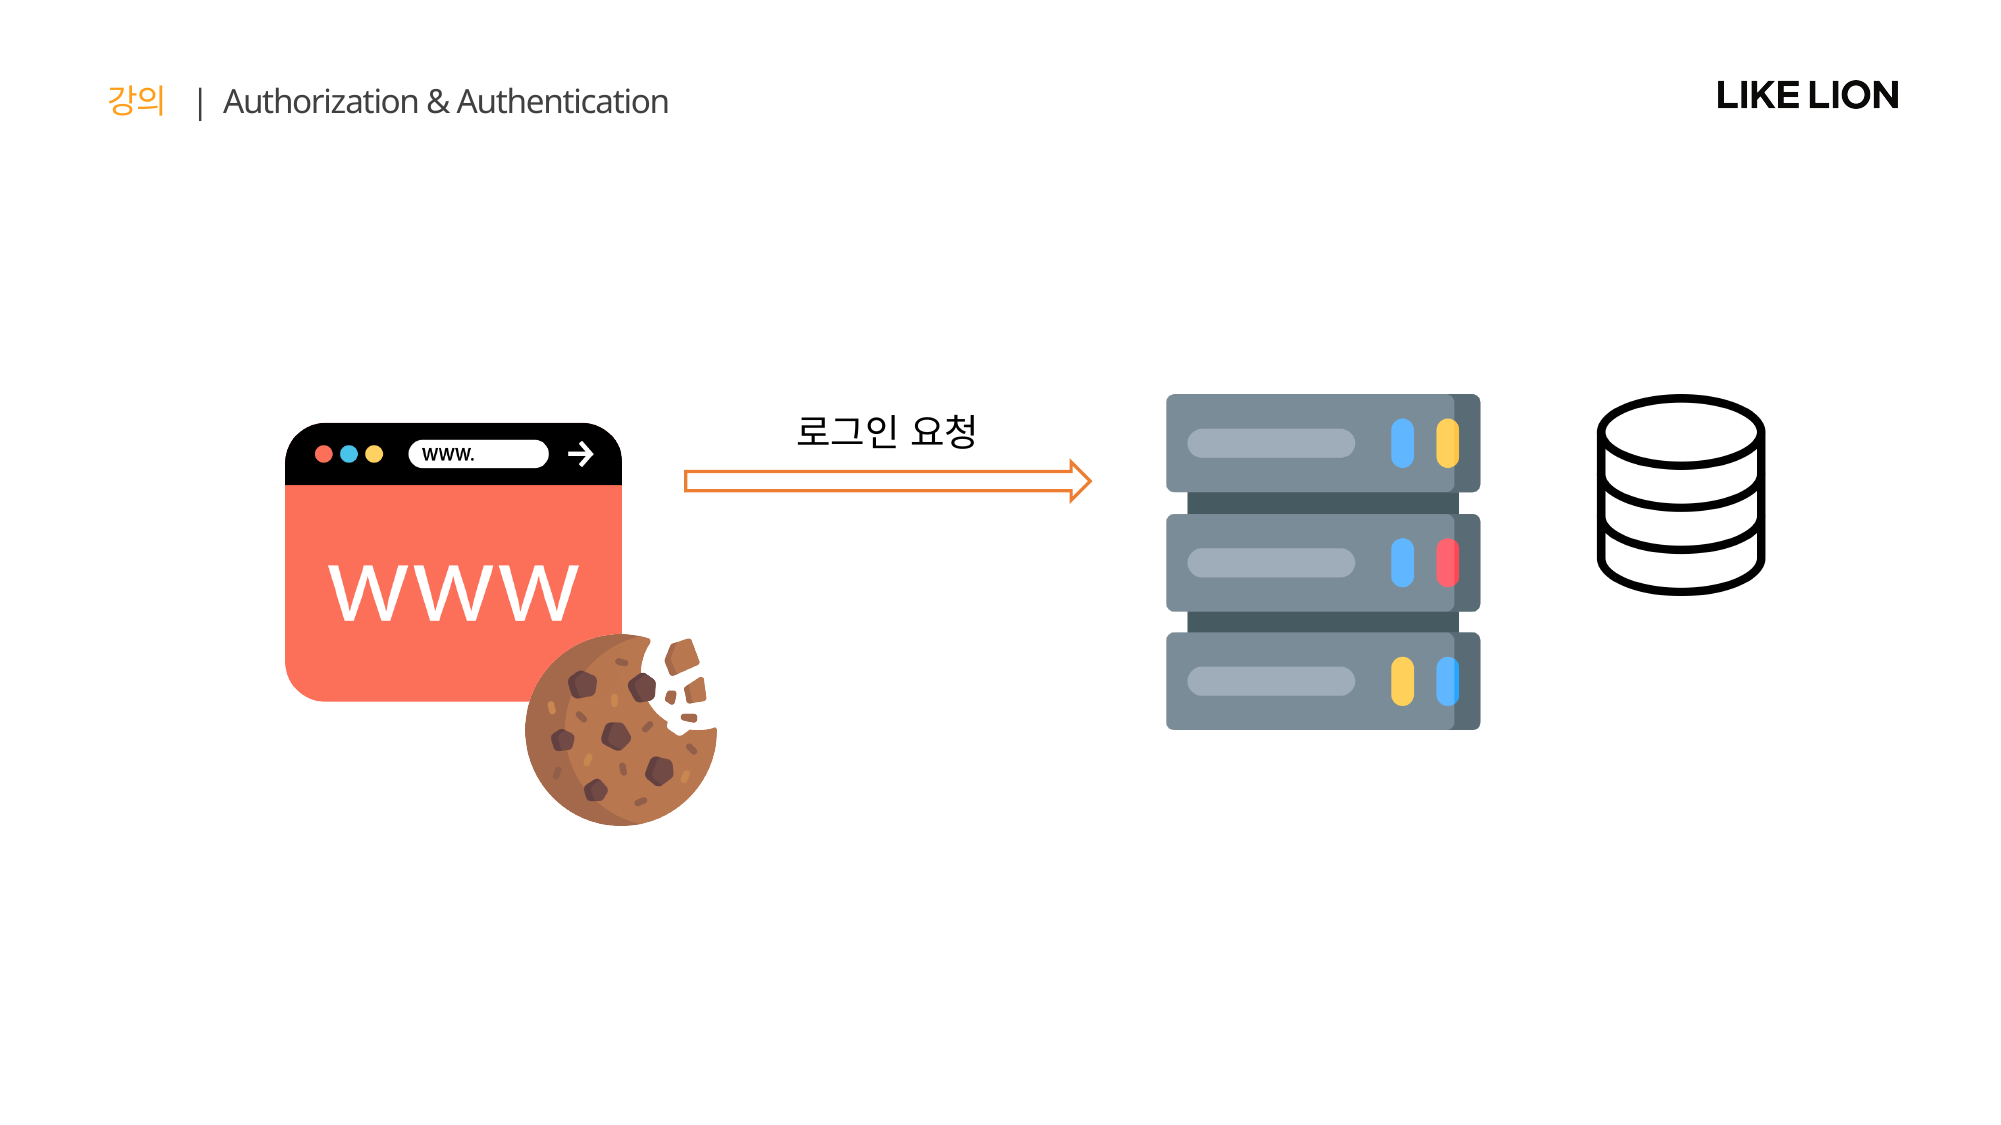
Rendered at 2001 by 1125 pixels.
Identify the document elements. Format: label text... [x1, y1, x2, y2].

picture [285, 394, 717, 826]
picture [1718, 80, 1898, 109]
picture [1580, 394, 1782, 596]
text_box 로그인 요청 [781, 401, 995, 462]
text_box [684, 459, 1092, 503]
text_box 강의 | Authorization & Authentication [92, 72, 866, 128]
picture [1154, 394, 1491, 731]
